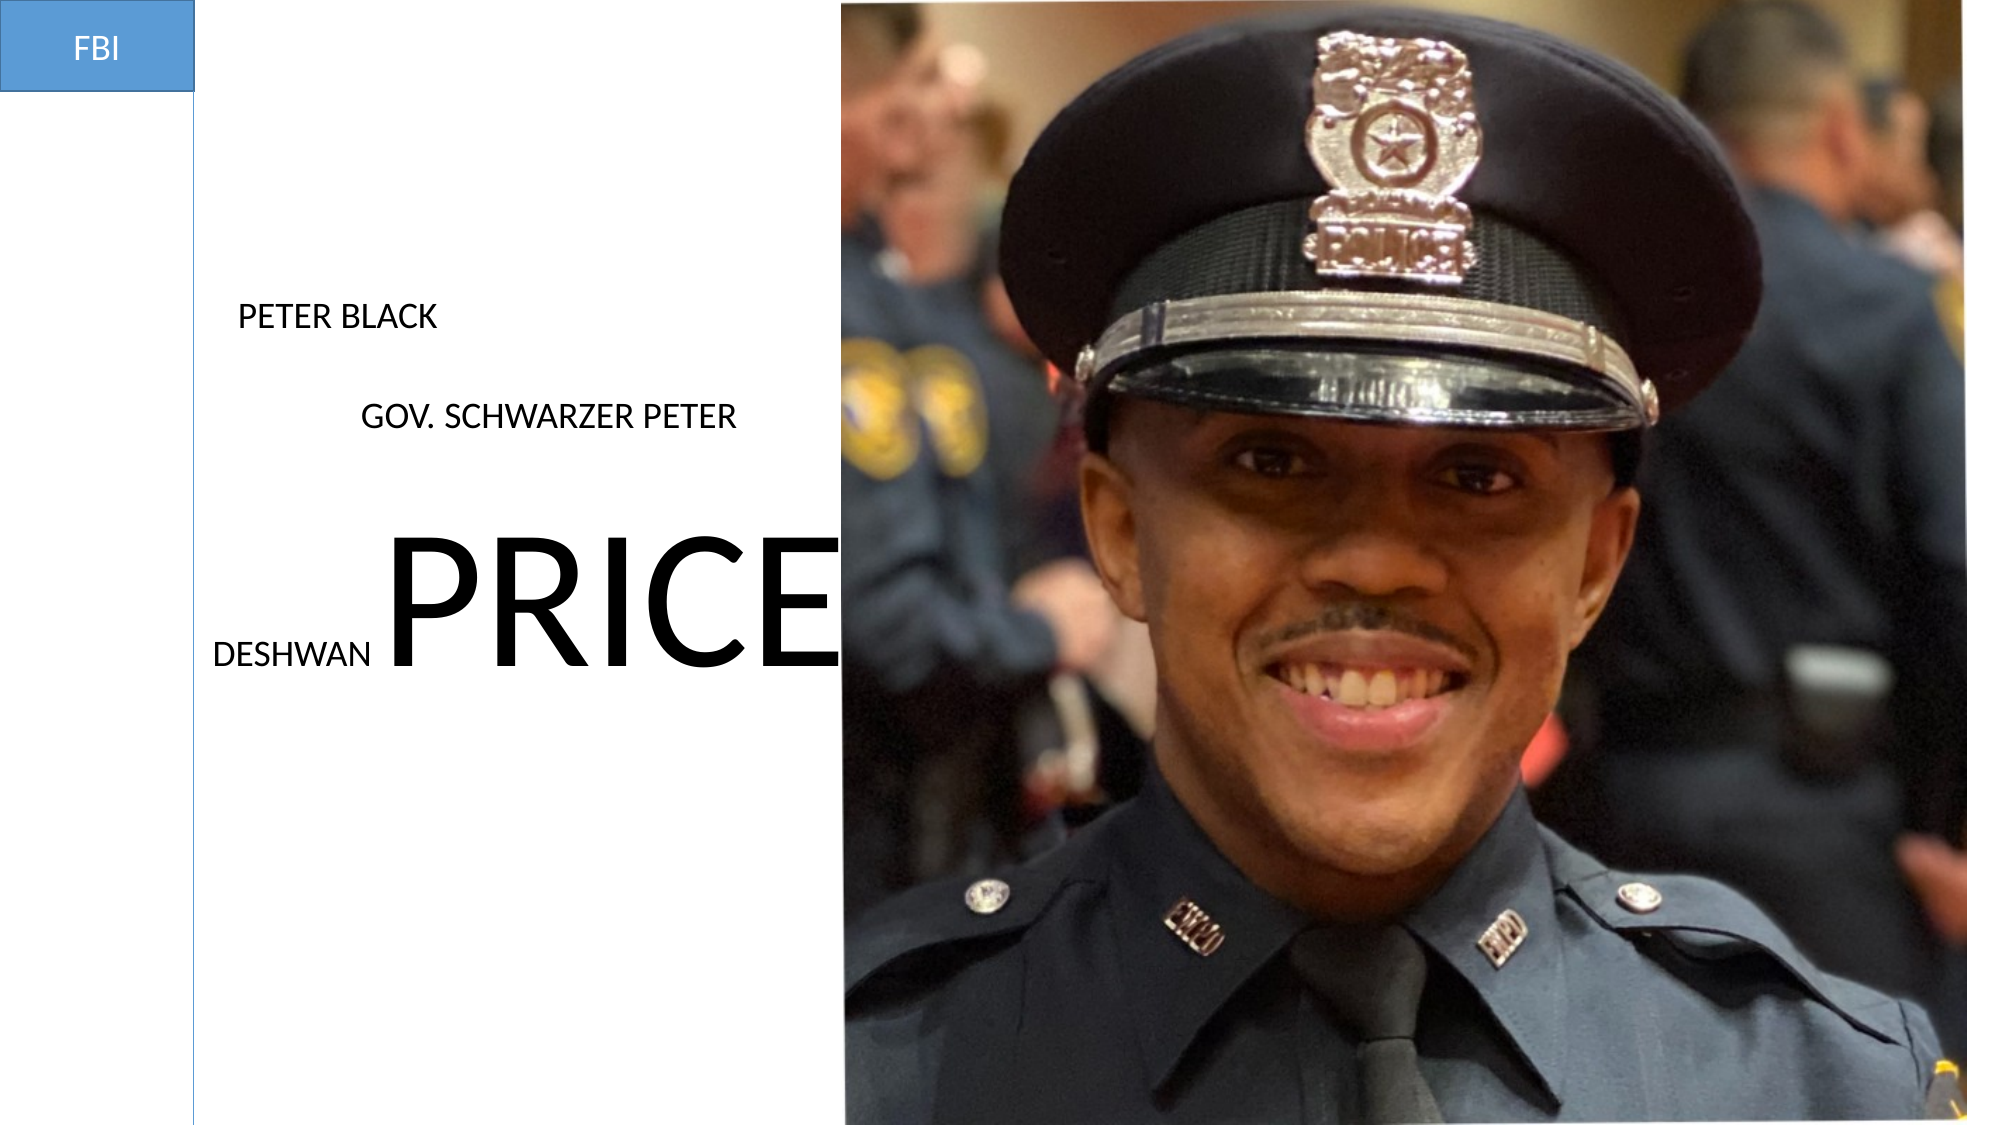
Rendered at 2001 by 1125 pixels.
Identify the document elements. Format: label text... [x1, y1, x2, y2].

text_box PETER BLACK [223, 283, 690, 344]
picture [841, 0, 1967, 1125]
text_box FBI [0, 0, 195, 92]
text_box DESHWAN PRICE [198, 459, 841, 714]
text_box GOV. SCHWARZER PETER [346, 384, 753, 444]
